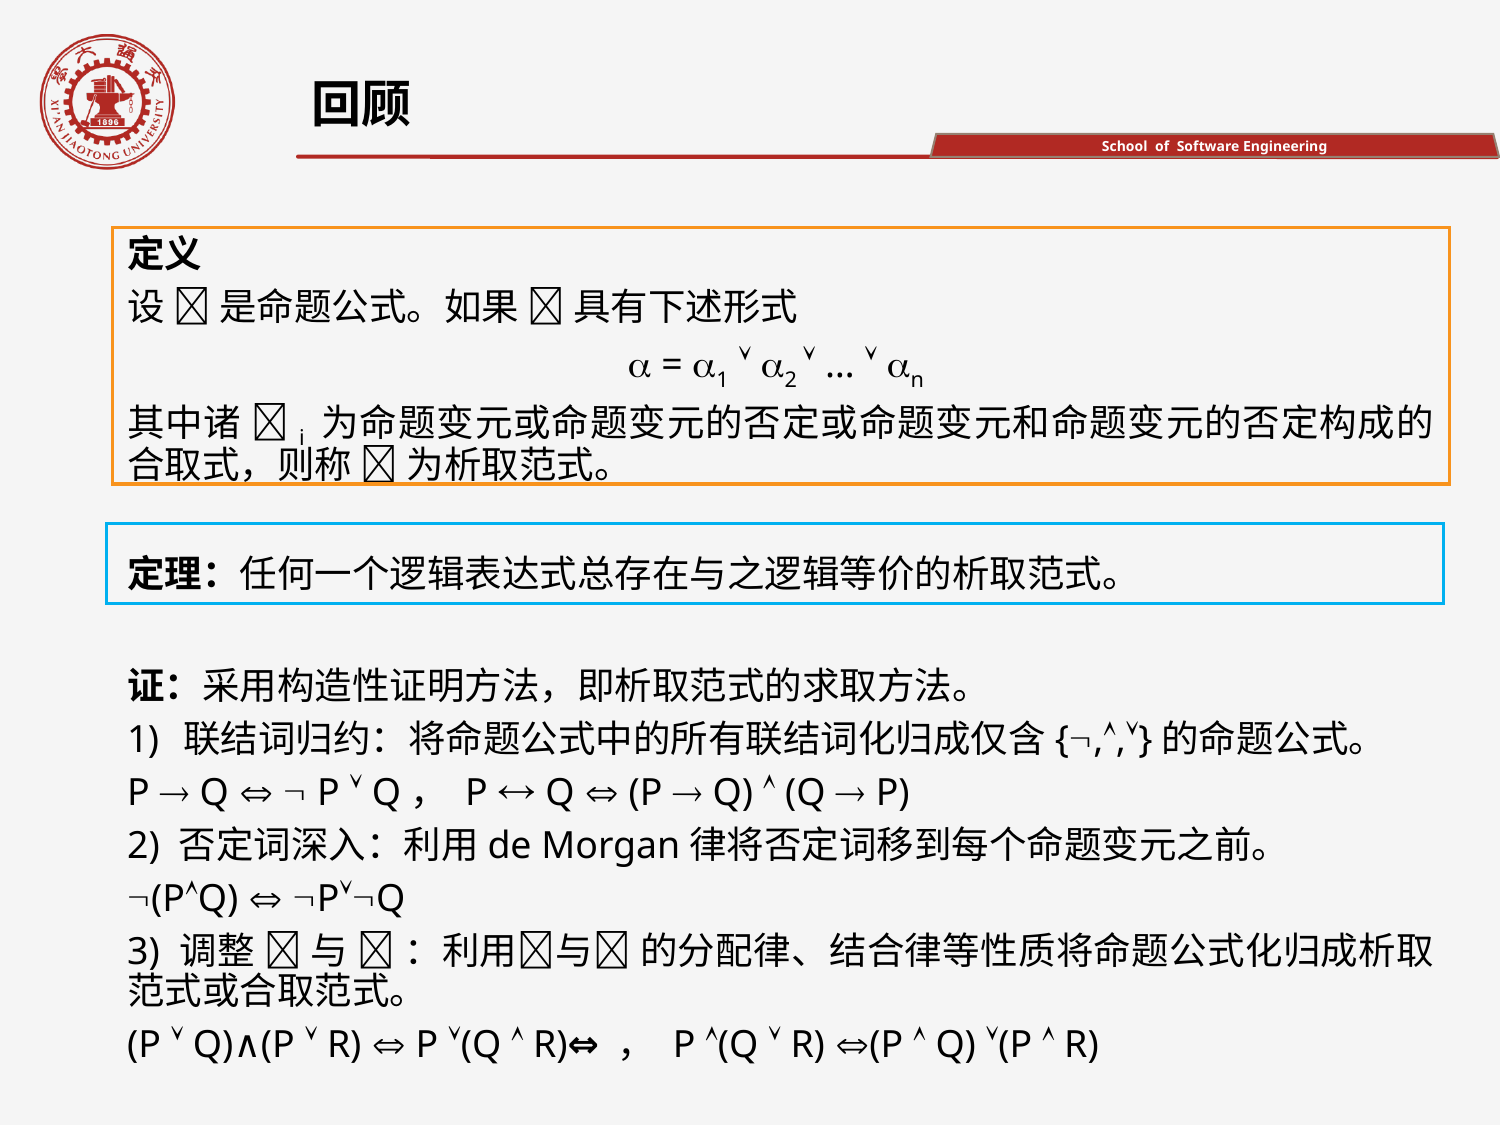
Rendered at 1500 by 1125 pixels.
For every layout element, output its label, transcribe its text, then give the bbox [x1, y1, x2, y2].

list 定义 设  是命题公式。如果  具有下述形式  = 1  2  …  n 其中诸 i 为命题变元或命题变元的否定或命题变元和命题变元的否定构成的合取式，则称  为析取范式。 定理：任何一个逻辑表达式总存在与之逻辑等价的析取范式。 证：采用构造性证明方法，即析取范式的求取方法。 联结词归约：将命题公式中的所有联结词化归成仅含{,,}的命题公式。 P  Q   P  Q， P  Q  (P  Q)  (Q  P) 2) 否定词深入：利用de Morgan律将否定词移到每个命题变元之前。 (PQ)  PQ 3) 调整  与  ：利用与 的分配律、结合律等性质将命题公式化归成析取范式或合取范式。 (P  Q)∧(P  R)  P (Q  R)⇔ ， P (Q  R) (P  Q) (P  R) [112, 485, 1450, 1010]
list 回顾 [296, 72, 979, 157]
text_box [111, 227, 1451, 485]
picture [39, 34, 185, 175]
text_box [106, 522, 1445, 605]
